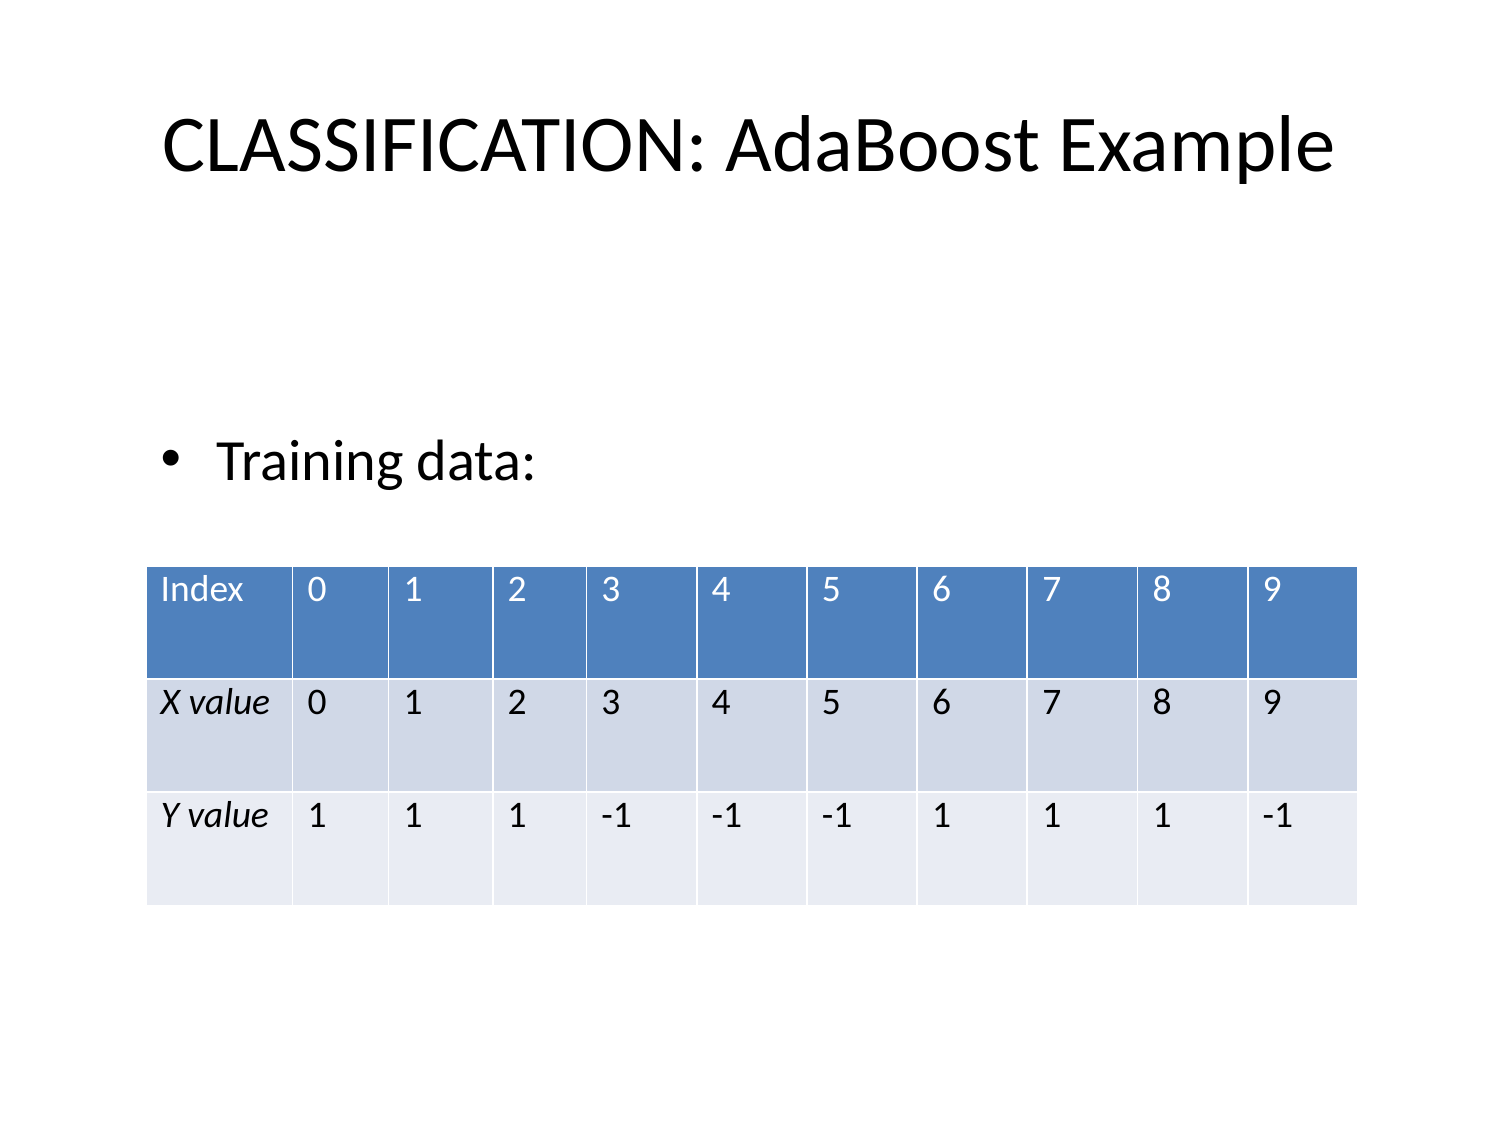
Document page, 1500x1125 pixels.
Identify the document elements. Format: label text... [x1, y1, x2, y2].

table_cell 6 [918, 680, 1026, 791]
text_box Training data: [145, 414, 1394, 1034]
table_cell 2 [494, 680, 586, 791]
table_header 6 [918, 567, 1026, 678]
table_header 1 [389, 567, 492, 678]
table_header 2 [494, 567, 586, 678]
table_header 8 [1138, 567, 1247, 678]
table_cell 7 [1028, 680, 1137, 791]
table_cell 0 [293, 680, 388, 791]
table_cell Y value [147, 793, 292, 905]
table_header 5 [808, 567, 916, 678]
table_cell 3 [587, 680, 696, 791]
table_cell 1 [918, 793, 1026, 905]
table_header 0 [293, 567, 388, 678]
table_cell -1 [587, 793, 696, 905]
table_cell -1 [808, 793, 916, 905]
table_header 4 [698, 567, 806, 678]
table_cell 8 [1138, 680, 1247, 791]
table_cell 1 [1028, 793, 1137, 905]
table_cell 1 [389, 793, 492, 905]
table_cell 1 [494, 793, 586, 905]
table_cell -1 [698, 793, 806, 905]
table_header 9 [1249, 567, 1357, 678]
table_cell 5 [808, 680, 916, 791]
table_cell 1 [293, 793, 388, 905]
table_cell X value [147, 680, 292, 791]
title CLASSIFICATION: AdaBoost Example [75, 45, 1425, 233]
table_header Index [147, 567, 292, 678]
table_cell 4 [698, 680, 806, 791]
table_cell -1 [1249, 793, 1357, 905]
table_cell 1 [1138, 793, 1247, 905]
table_cell 1 [389, 680, 492, 791]
table_header 3 [587, 567, 696, 678]
table_cell 9 [1249, 680, 1357, 791]
table_header 7 [1028, 567, 1137, 678]
